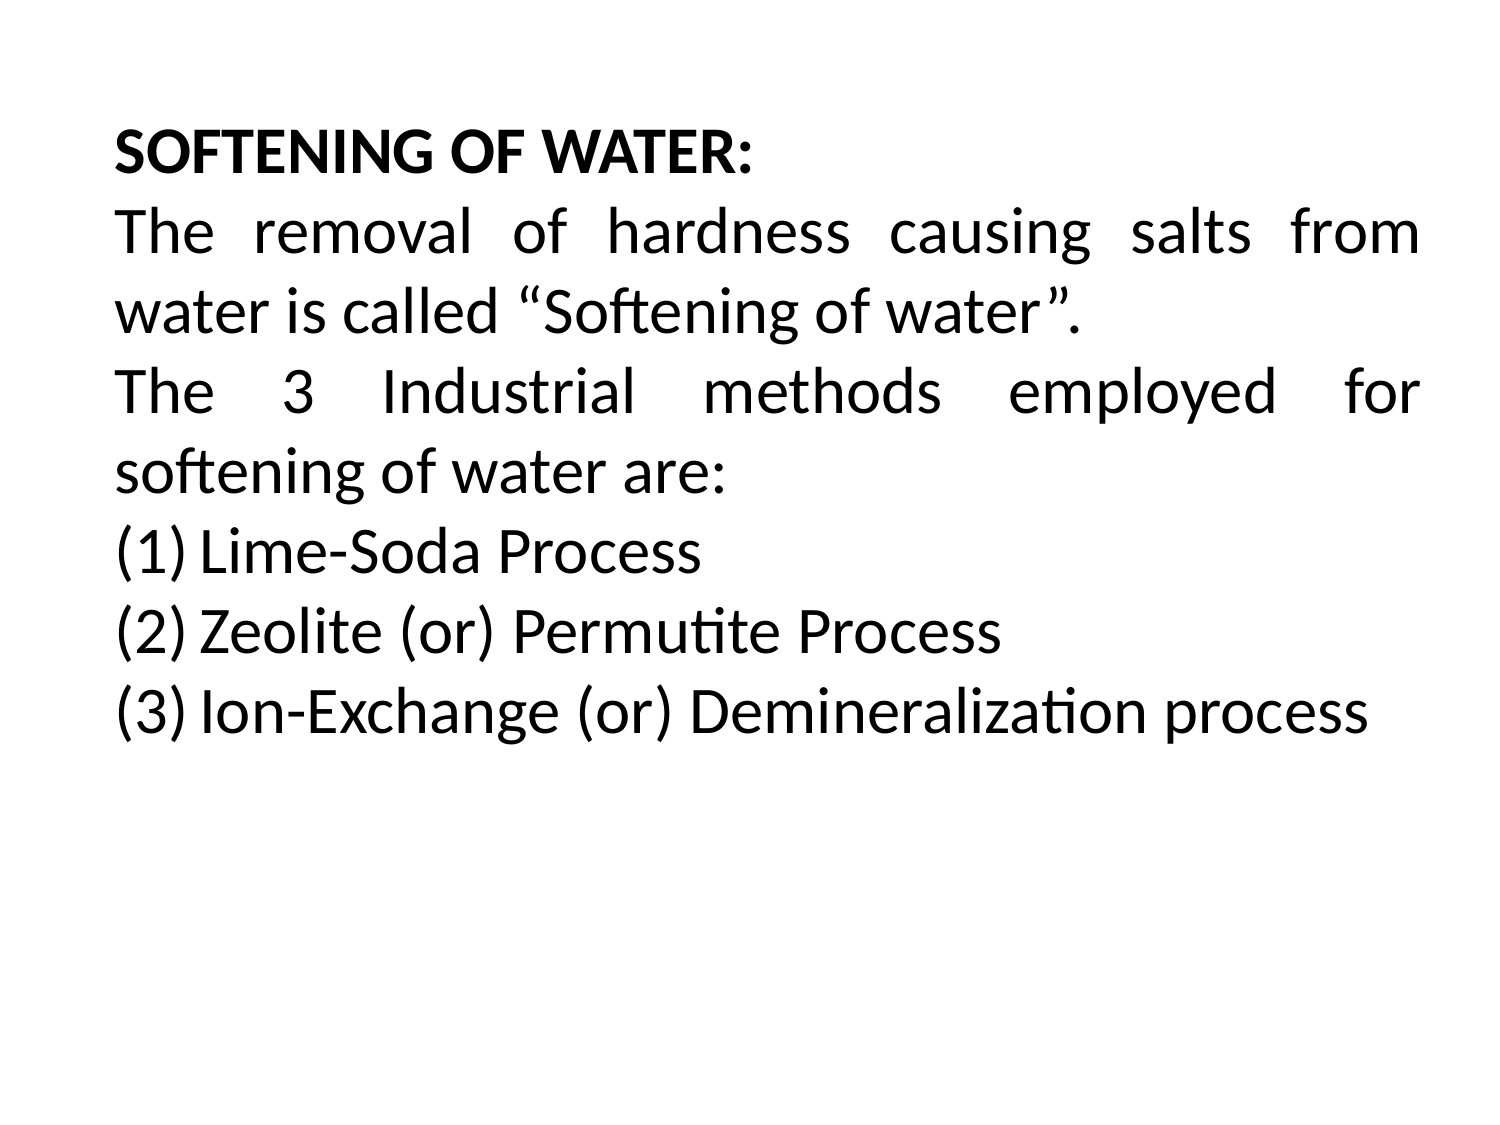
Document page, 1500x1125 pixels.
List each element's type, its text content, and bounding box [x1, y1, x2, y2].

text_box SOFTENING OF WATER: The removal of hardness causing salts from water is called “Softening of water”. The 3 Industrial methods employed for softening of water are: Lime-Soda Process Zeolite (or) Permutite Process Ion-Exchange (or) Demineralization process [99, 99, 1438, 755]
